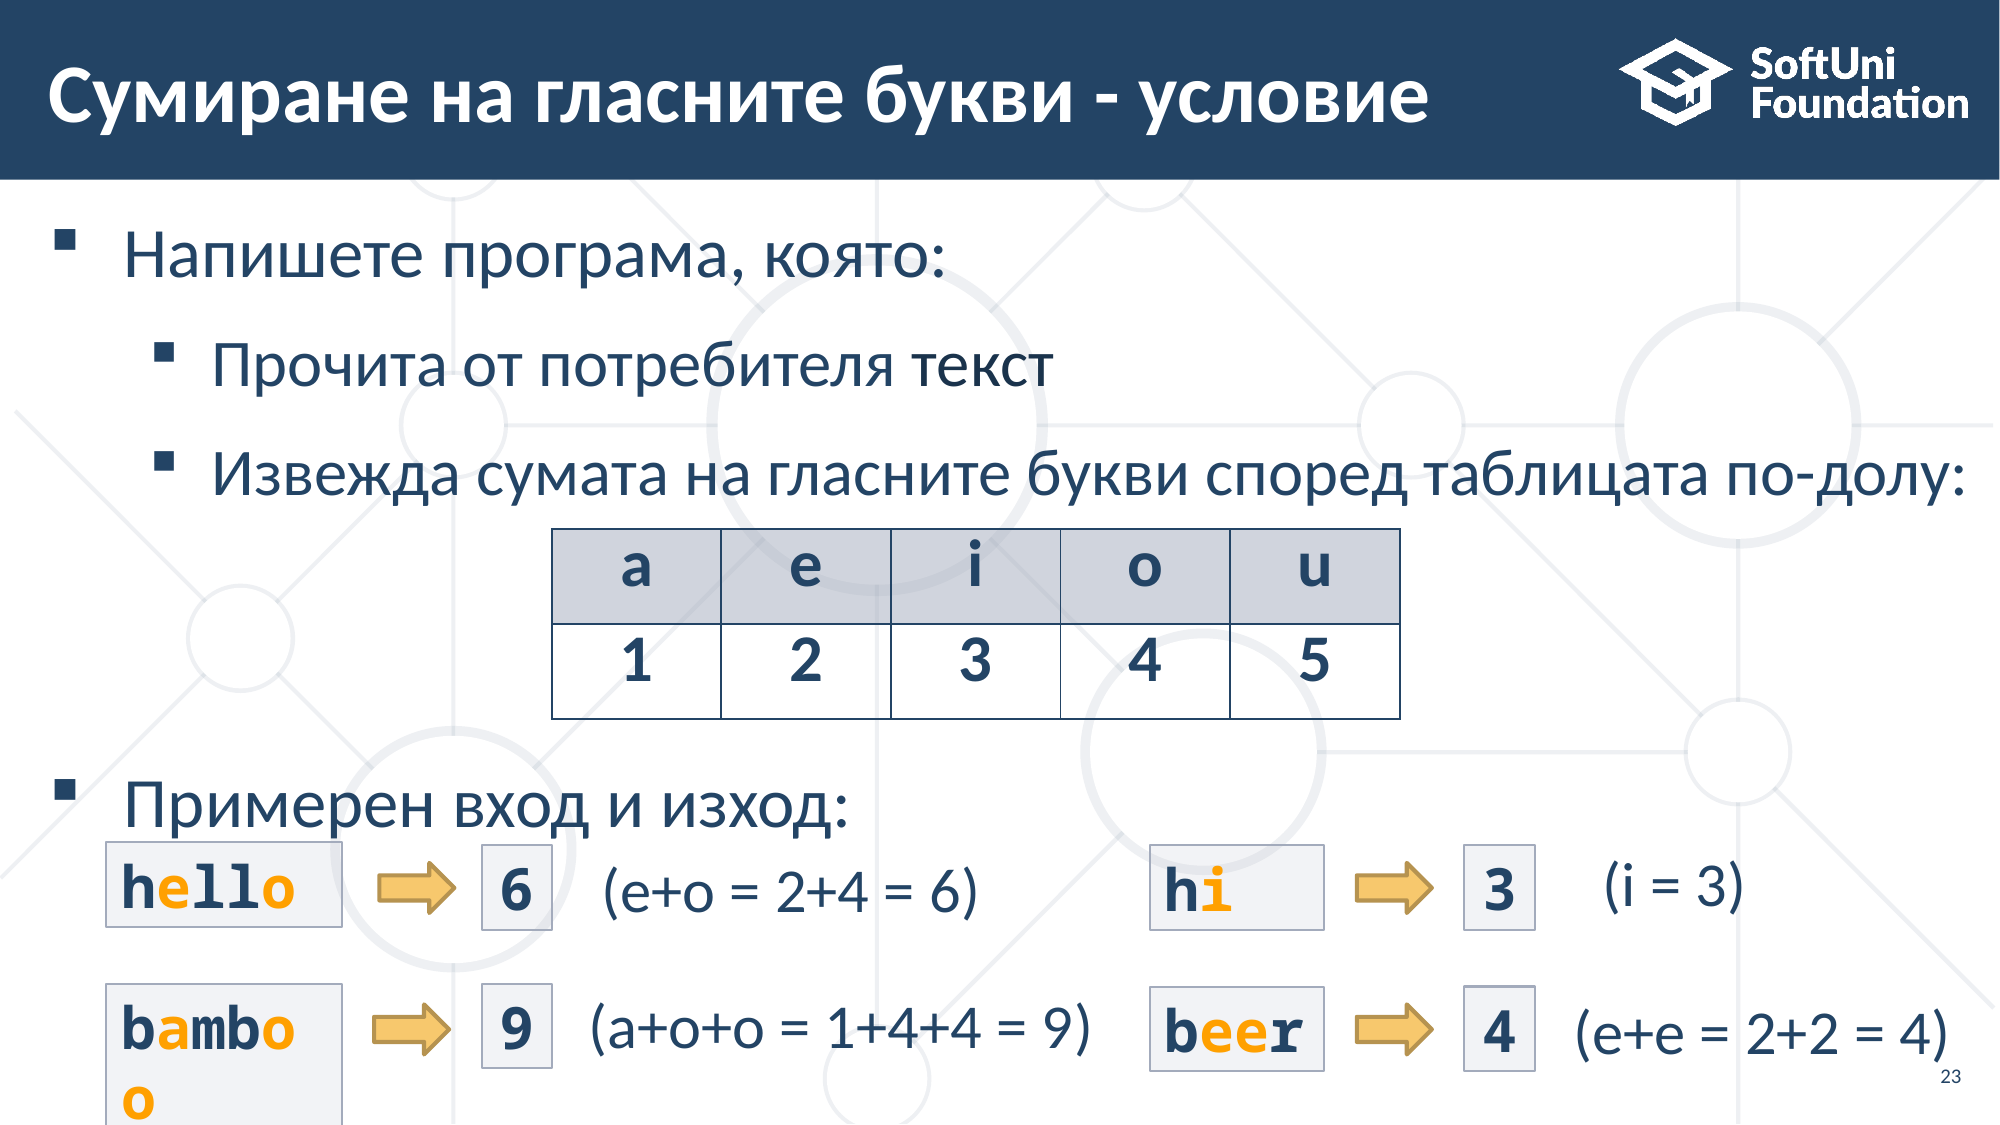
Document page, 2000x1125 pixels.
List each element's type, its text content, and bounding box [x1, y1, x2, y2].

text_box 9 [481, 983, 553, 1069]
table_cell 1 [553, 625, 720, 718]
text_box [377, 860, 457, 915]
list Напишете програма, която: Прочита от потребителя текст Извежда сумата на гласните букви според таблицата по-долу: Примерен вход и изход: [31, 196, 2000, 1050]
text_box [1354, 1002, 1434, 1057]
text_box beer [1149, 986, 1325, 1072]
text_box (a+o+o = 1+4+4 = 9) [573, 978, 1109, 1069]
table_header u [1231, 530, 1399, 623]
table_header o [1061, 530, 1229, 623]
table_header e [722, 530, 890, 623]
text_box (e+o = 2+4 = 6) [586, 842, 996, 933]
text_box hello [106, 842, 342, 928]
text_box hi [1149, 845, 1325, 930]
text_box 3 [1464, 845, 1535, 930]
text_box (e+e = 2+2 = 4) [1558, 984, 1966, 1074]
text_box bamboo [106, 983, 342, 1125]
text_box 4 [1464, 986, 1535, 1072]
text_box [1354, 860, 1434, 915]
slide_number 23 [1896, 1049, 1968, 1101]
table_cell 3 [892, 625, 1060, 718]
table_cell 5 [1231, 625, 1399, 718]
table_cell 4 [1061, 625, 1229, 718]
table_header a [553, 530, 720, 623]
text_box (i = 3) [1587, 837, 1762, 927]
picture [1618, 38, 1968, 126]
text_box [372, 1002, 452, 1057]
text_box 6 [481, 845, 553, 930]
table_cell 2 [722, 625, 890, 718]
table_header i [892, 530, 1060, 623]
title Сумиране на гласните букви - условие [31, 16, 1591, 162]
